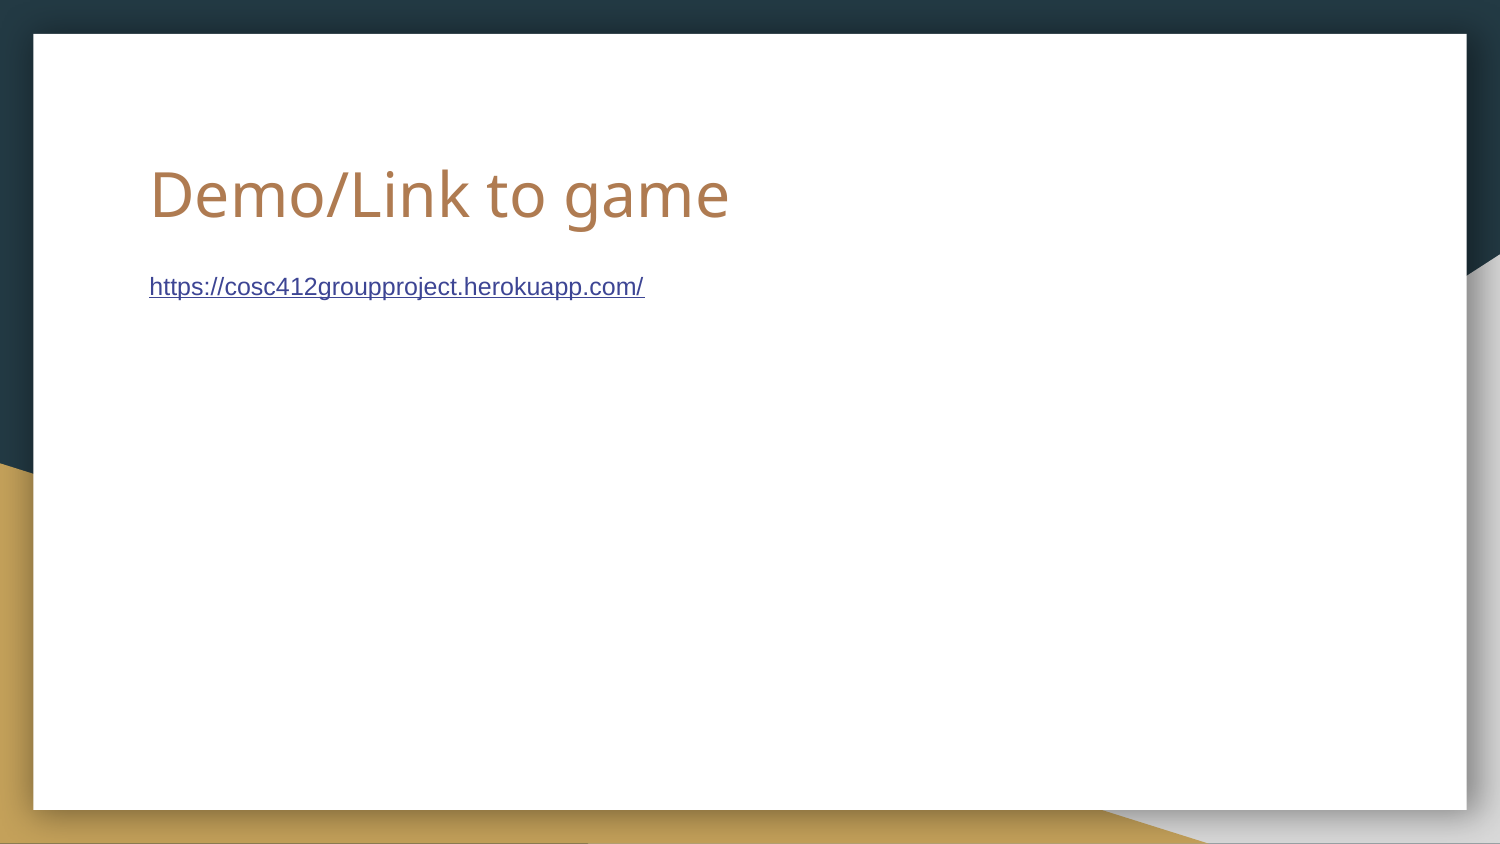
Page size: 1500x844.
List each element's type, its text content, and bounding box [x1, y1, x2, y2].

list https://cosc412groupproject.herokuapp.com/ [134, 251, 1366, 653]
title Demo/Link to game [134, 139, 1366, 251]
